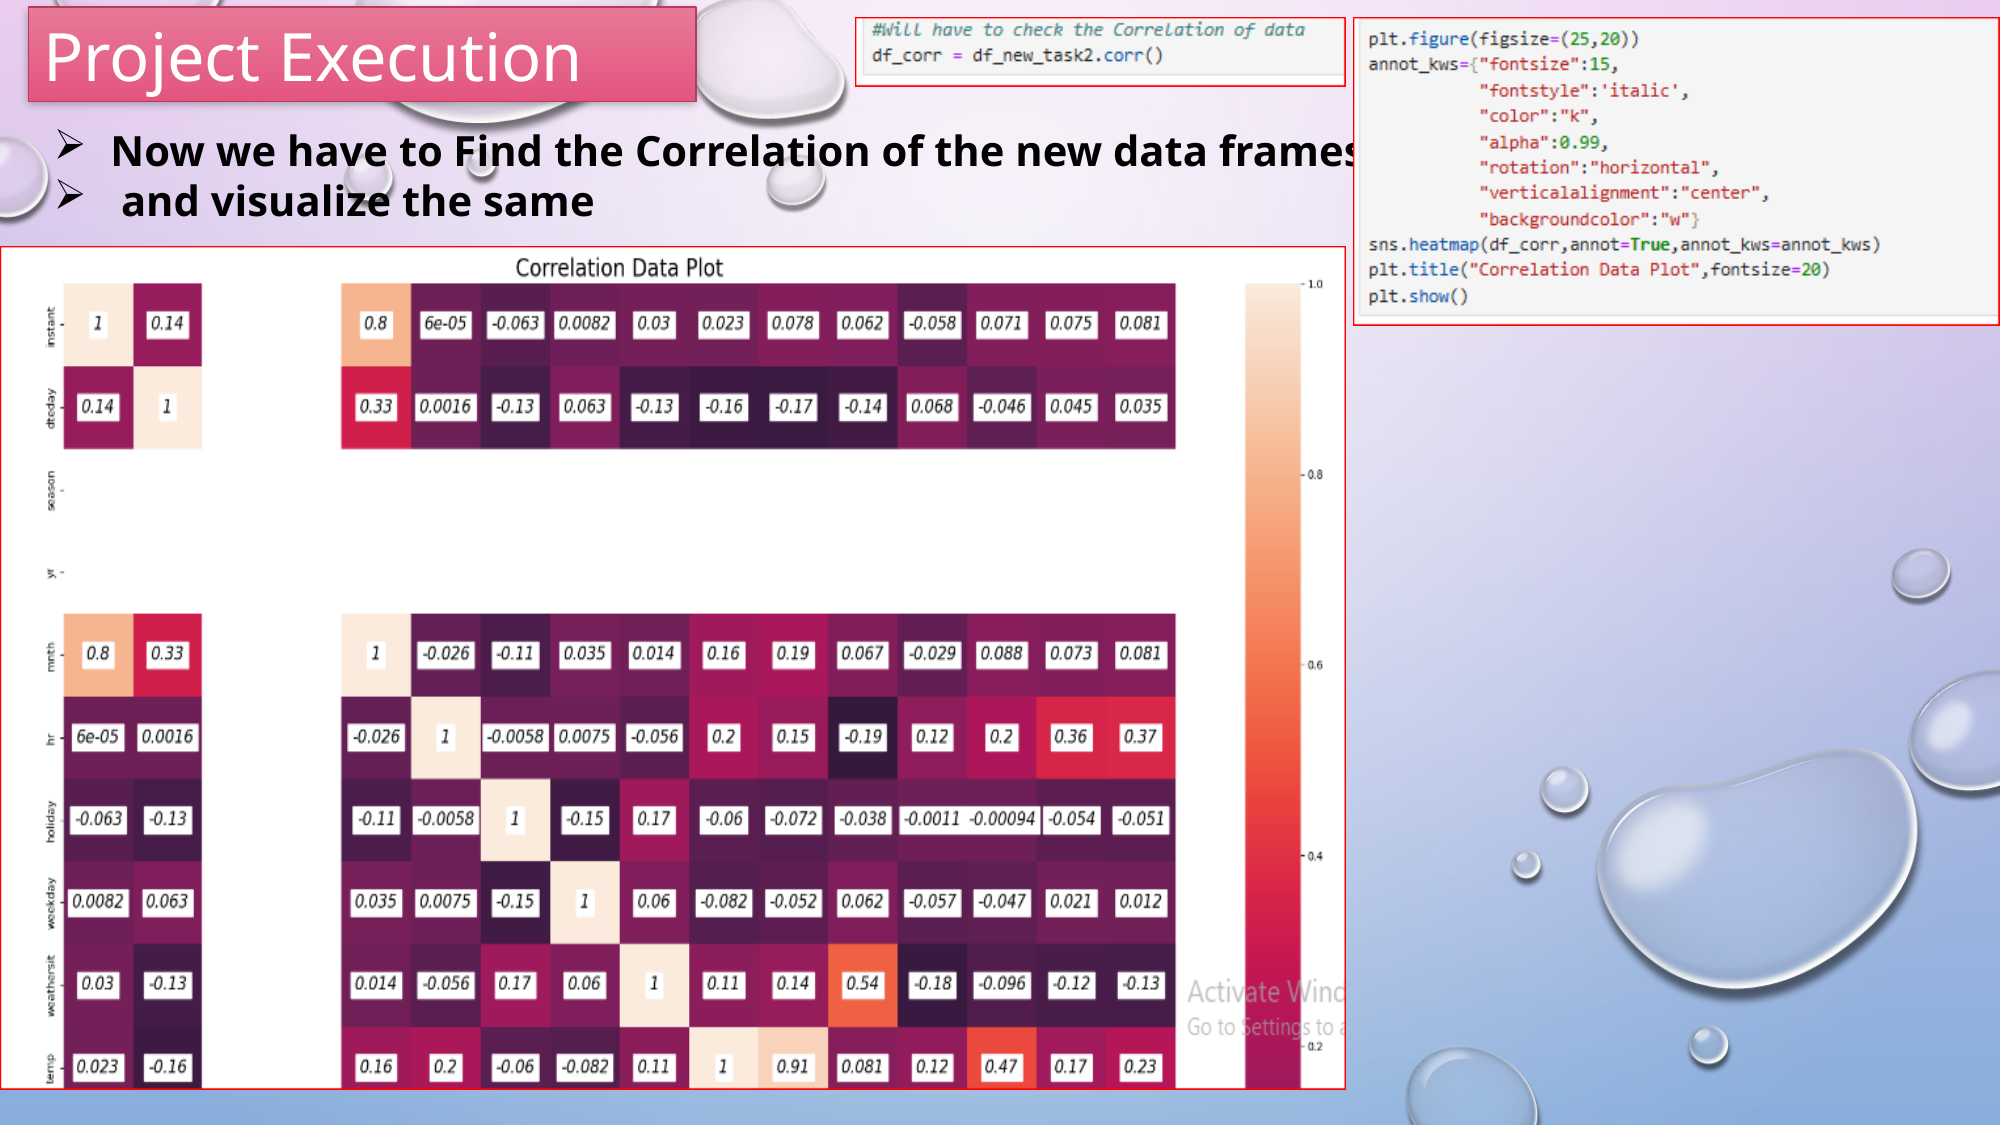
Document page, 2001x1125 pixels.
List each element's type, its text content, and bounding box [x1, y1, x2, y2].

text_box Project Execution [28, 6, 697, 102]
picture [0, 0, 2000, 1125]
text_box Now we have to Find the Correlation of the new data frames and visualize the same [39, 117, 1346, 232]
